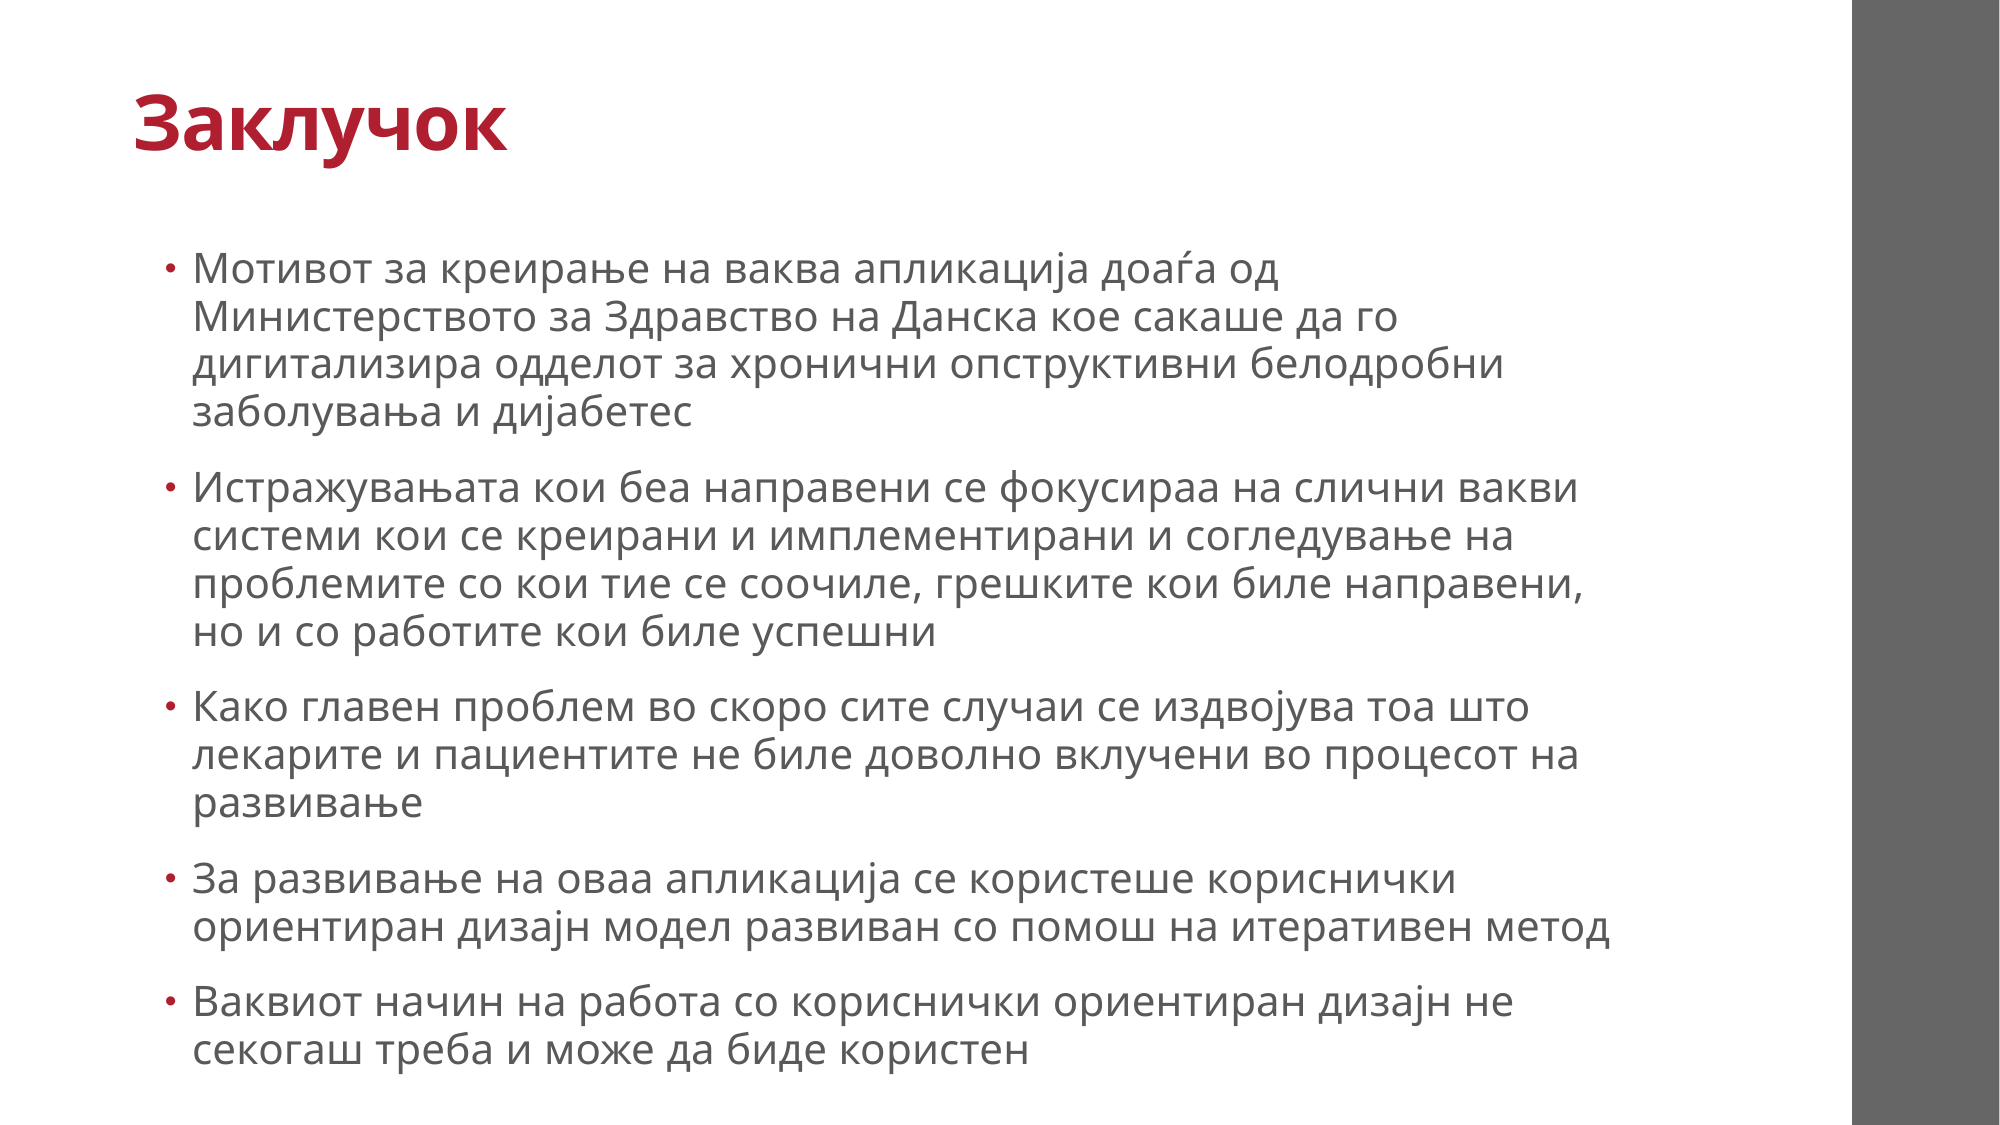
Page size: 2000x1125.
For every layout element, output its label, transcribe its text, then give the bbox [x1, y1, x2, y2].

title Заклучок [116, 0, 1707, 175]
list Мотивот за креирање на ваква апликација доаѓа од Министерството за Здравство на Данска кое сакаше да го дигитализира одделот за хронични опструктивни белодробни заболувања и дијабетес Истражувањата кои беа направени се фокусираа на слични вакви системи кои се креирани и имплементирани и согледување на проблемите со кои тие се соочиле, грешките кои биле направени, но и со работите кои биле успешни Како главен проблем во скоро сите случаи се издвојува тоа што лекарите и пациентите не биле доволно вклучени во процесот на развивање За развивање на оваа апликација се користеше кориснички ориентиран дизајн модел развиван со помош на итеративен метод Ваквиот начин на работа со кориснички ориентиран дизајн не секогаш треба и може да биде користен [149, 237, 1650, 1100]
